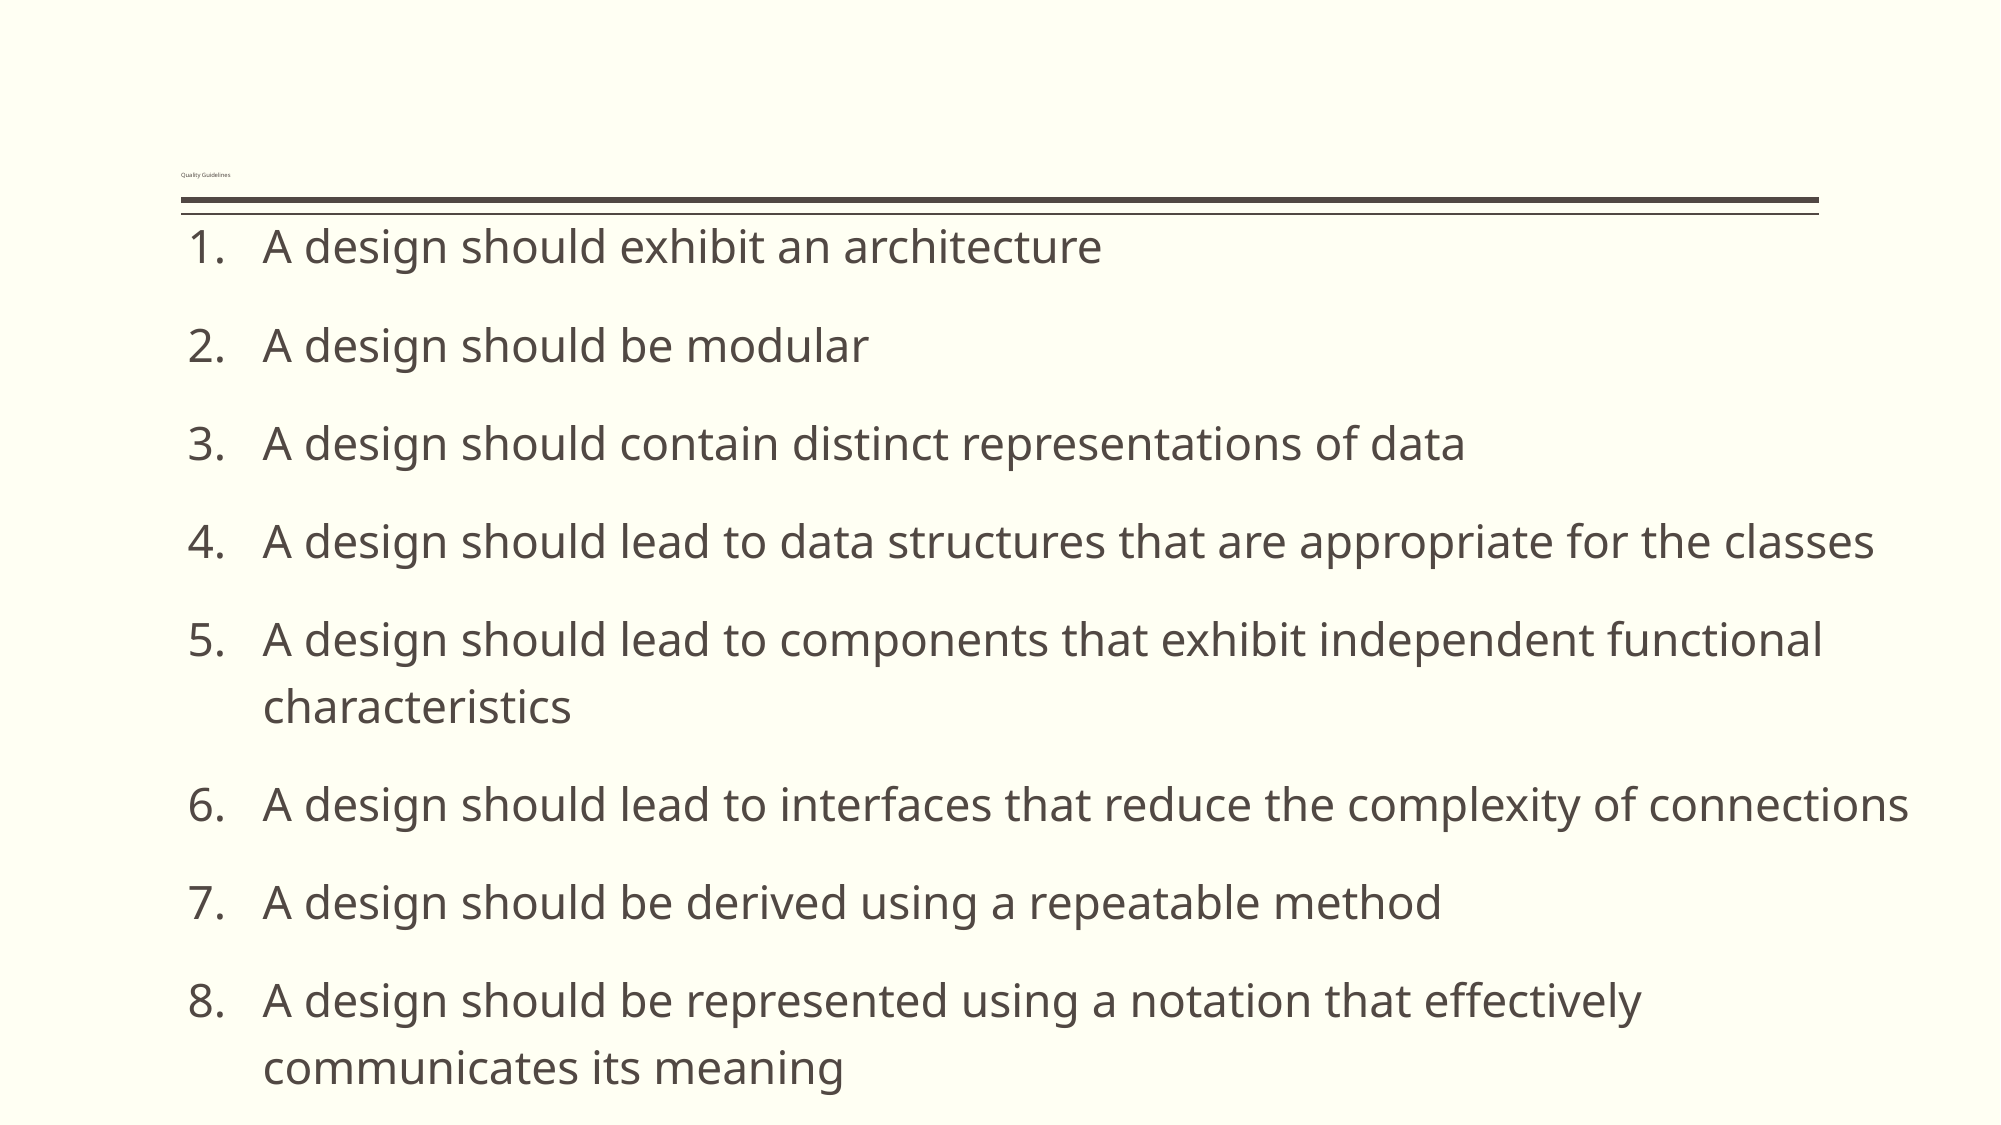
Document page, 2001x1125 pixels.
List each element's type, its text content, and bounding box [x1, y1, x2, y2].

title Quality Guidelines [181, 46, 1819, 193]
list A design should exhibit an architecture A design should be modular A design should contain distinct representations of data A design should lead to data structures that are appropriate for the classes A design should lead to components that exhibit independent functional characteristics A design should lead to interfaces that reduce the complexity of connections A design should be derived using a repeatable method A design should be represented using a notation that effectively communicates its meaning [187, 199, 1922, 1125]
